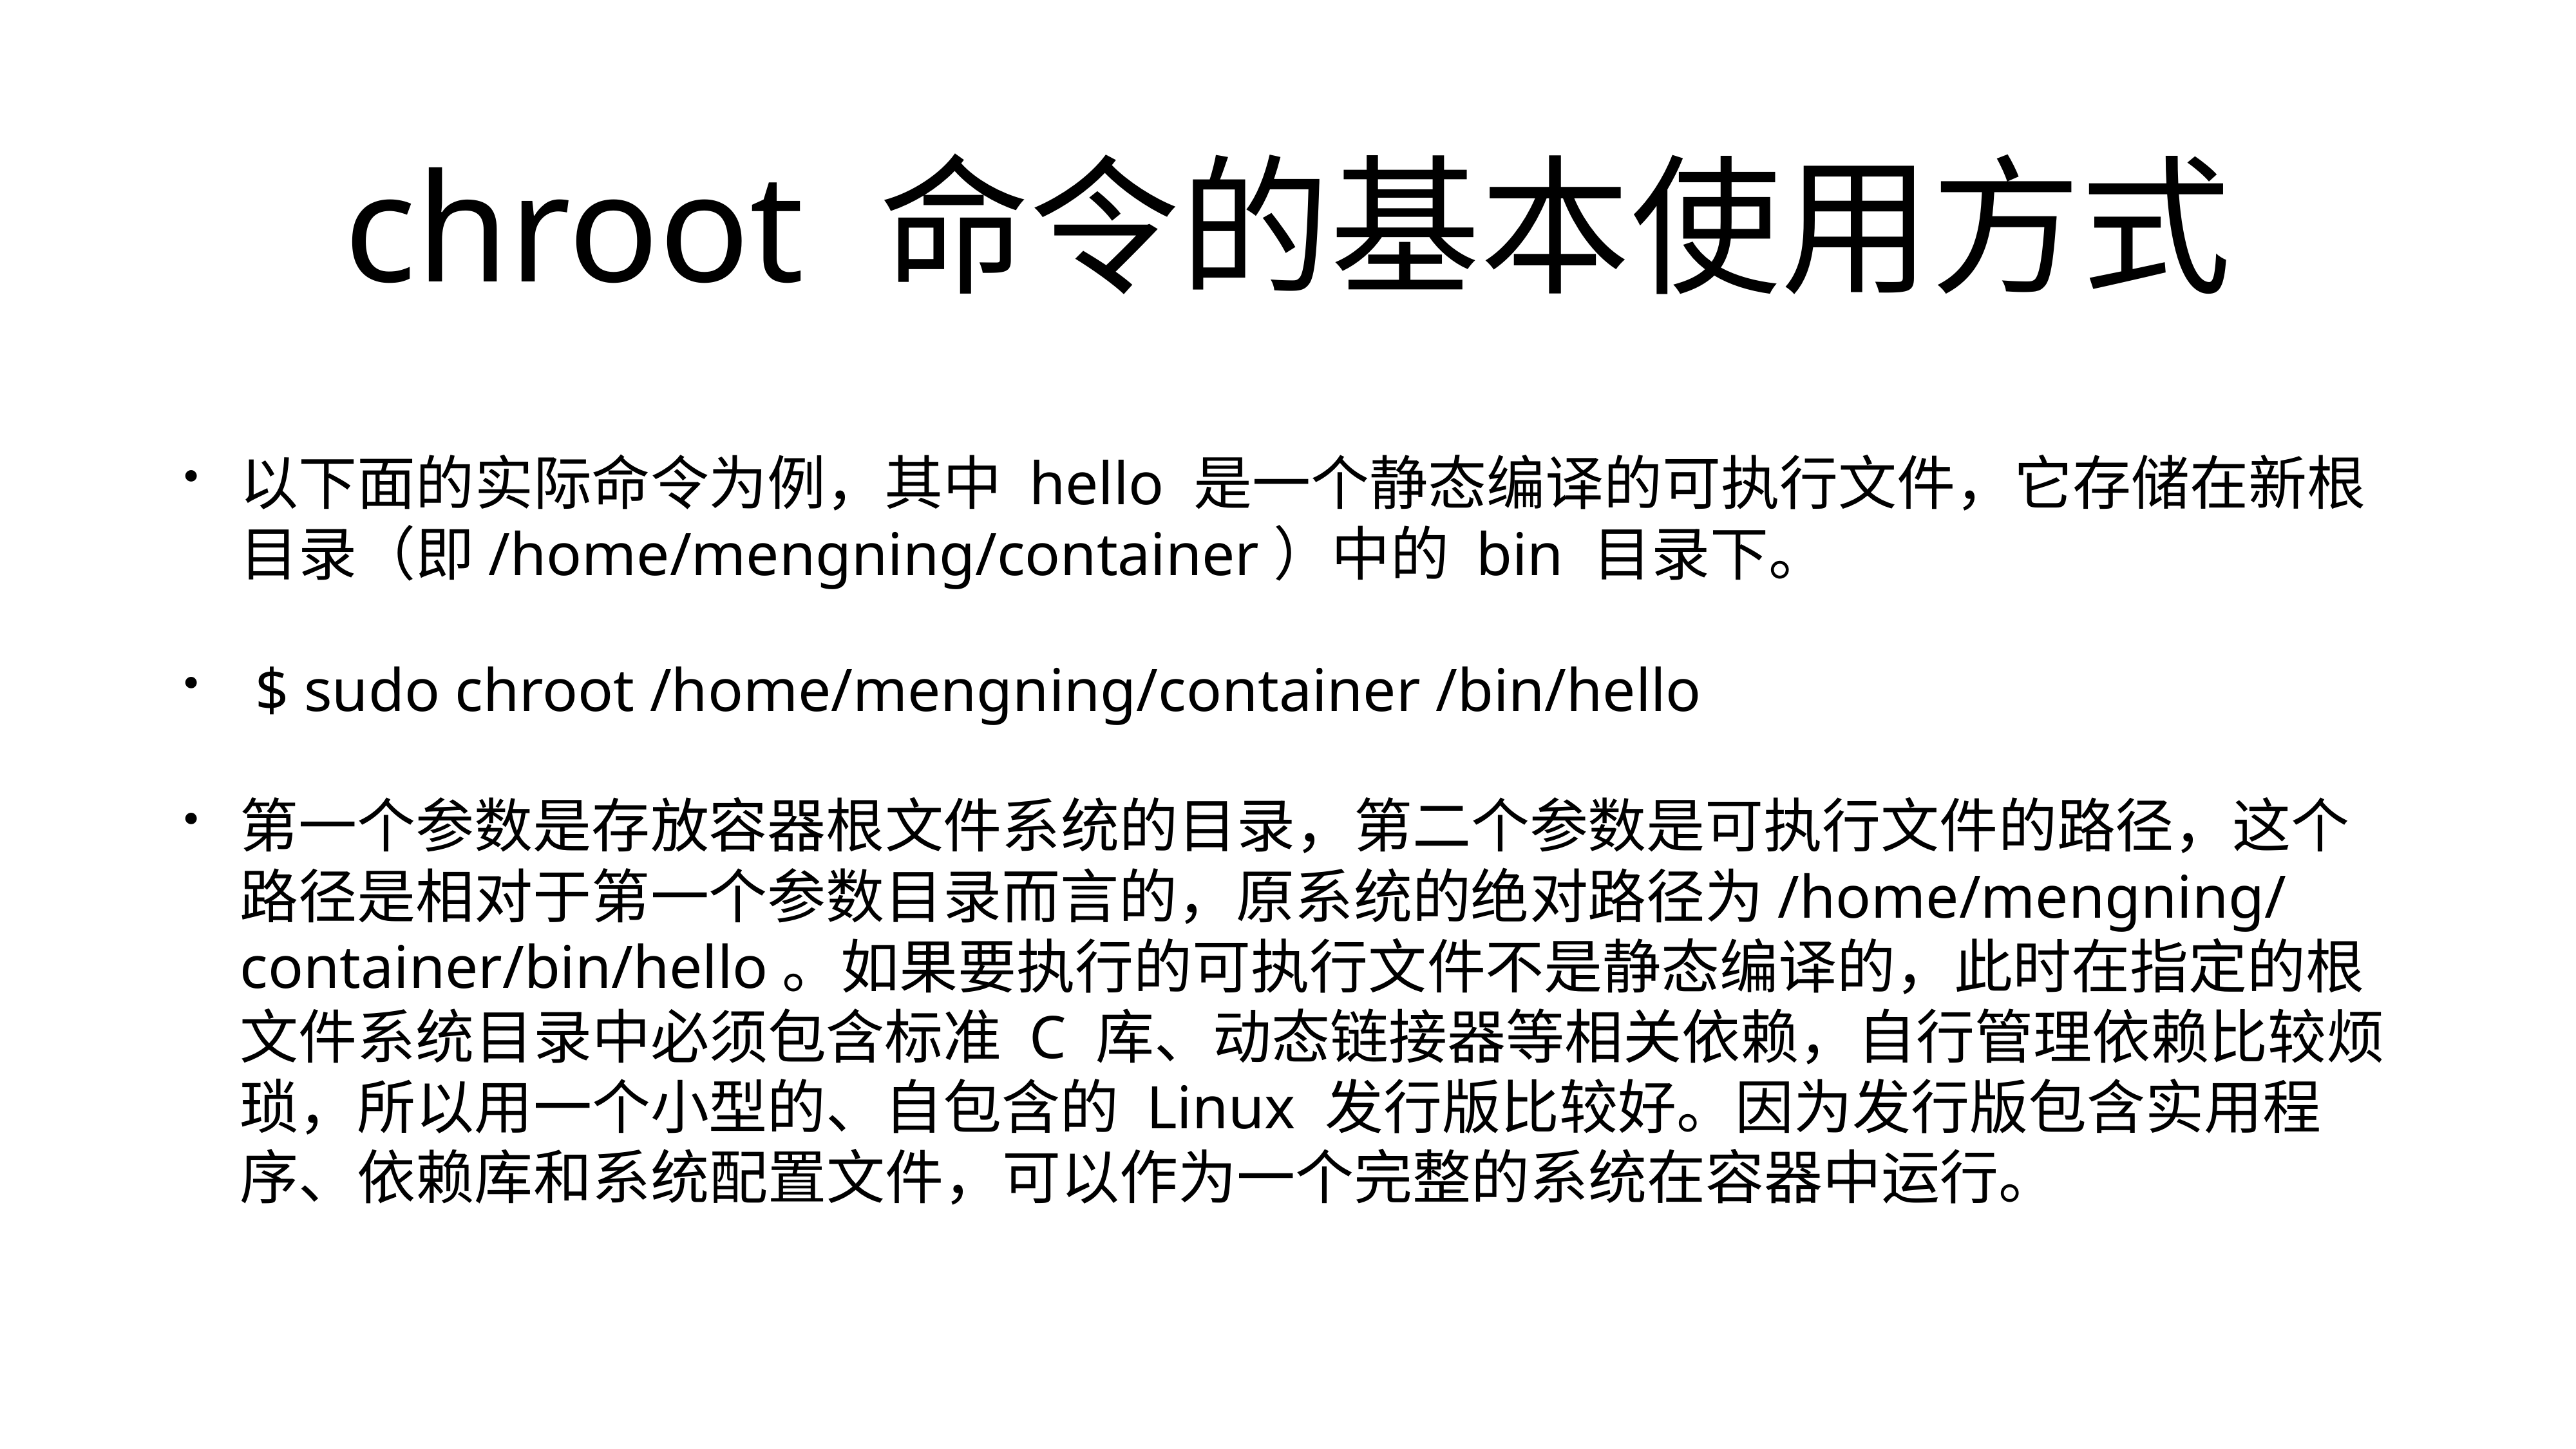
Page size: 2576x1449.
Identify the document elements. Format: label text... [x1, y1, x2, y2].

title chroot 命令的基本使用方式 [178, 100, 2398, 341]
list 以下面的实际命令为例，其中 hello 是一个静态编译的可执行文件，它存储在新根目录（即/home/mengning/container）中的 bin 目录下。 $ sudo chroot /home/mengning/container /bin/hello 第一个参数是存放容器根文件系统的目录，第二个参数是可执行文件的路径，这个路径是相对于第一个参数目录而言的，原系统的绝对路径为/home/mengning/container/bin/hello。如果要执行的可执行文件不是静态编译的，此时在指定的根文件系统目录中必须包含标准 C 库、动态链接器等相关依赖，自行管理依赖比较烦琐，所以用一个小型的、自包含的 Linux 发行版比较好。因为发行版包含实用程序、依赖库和系统配置文件，可以作为一个完整的系统在容器中运行。 [178, 341, 2398, 1316]
